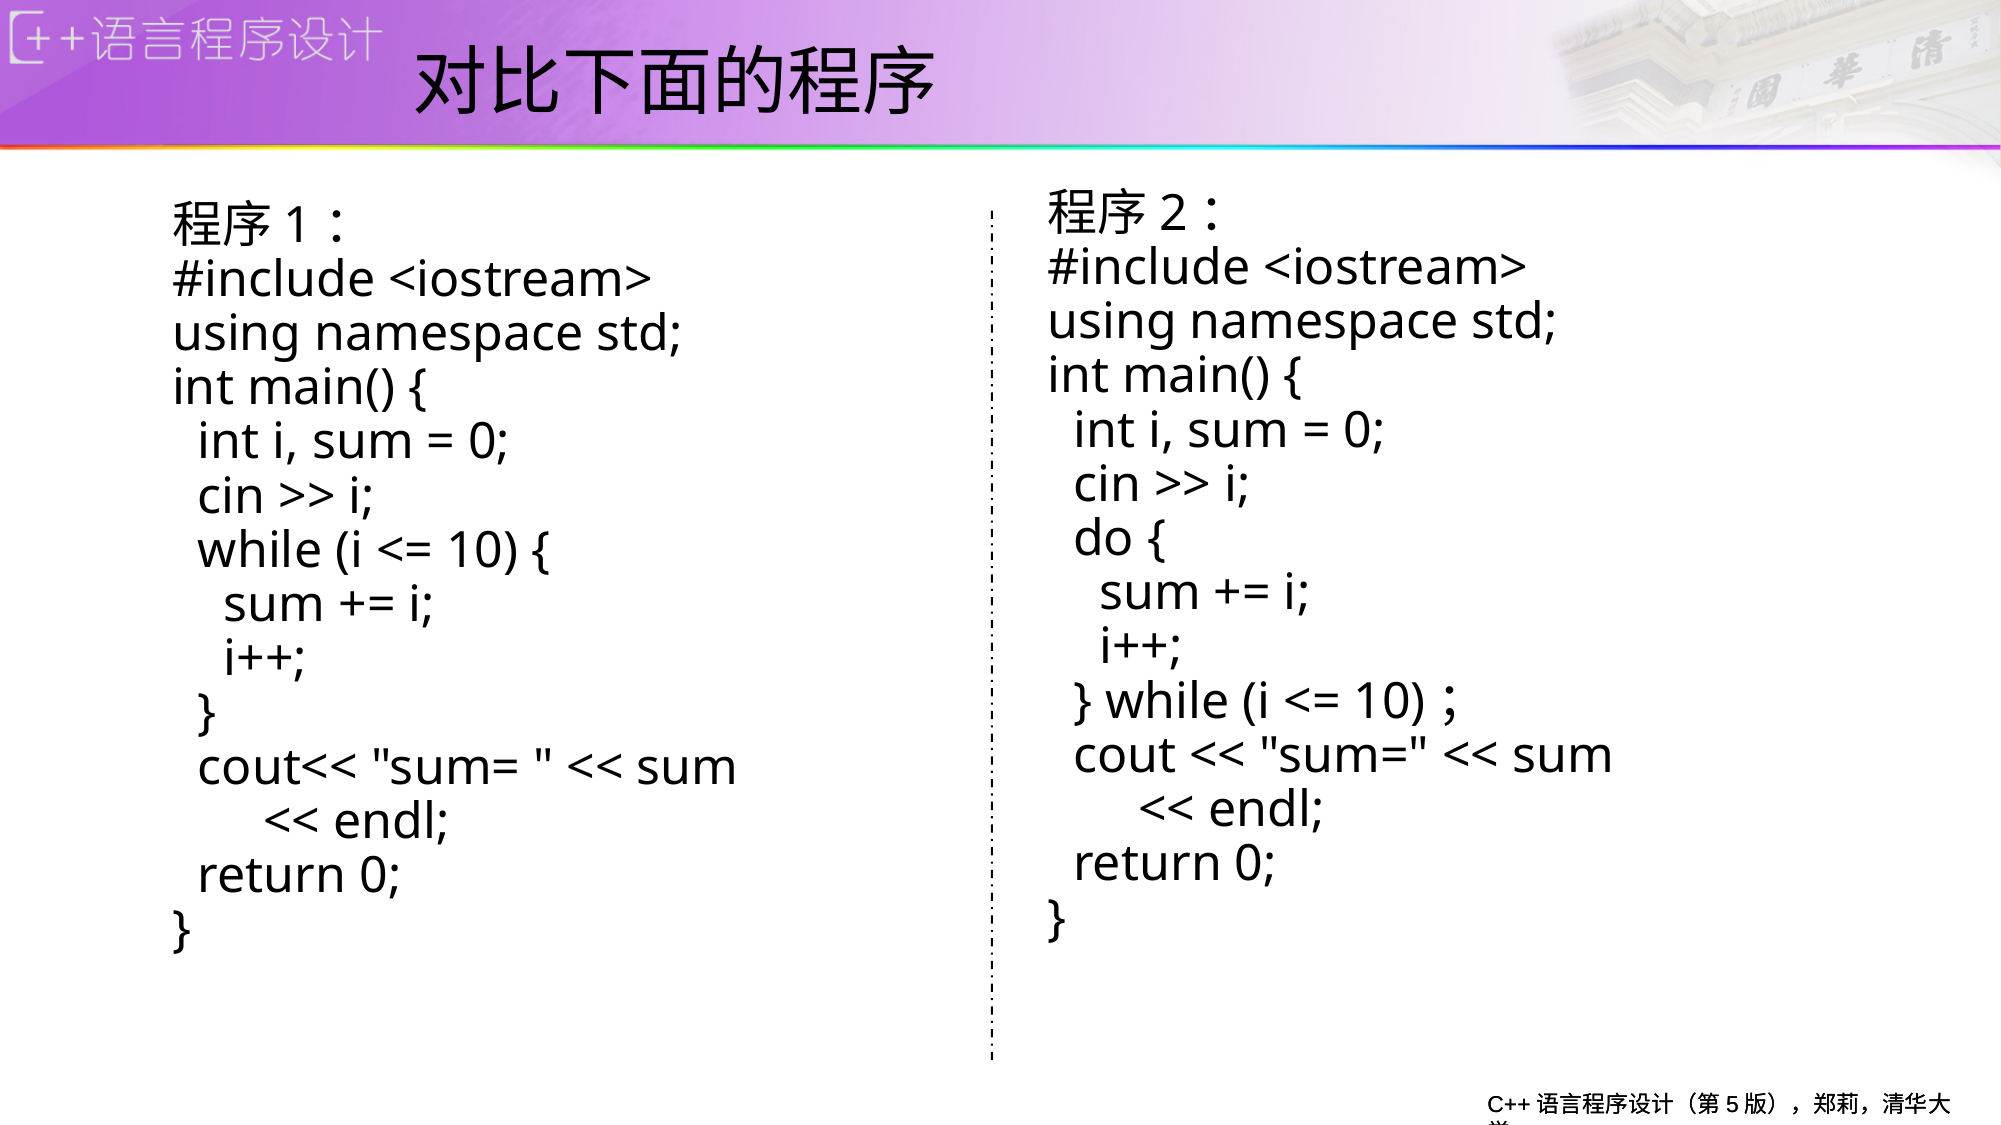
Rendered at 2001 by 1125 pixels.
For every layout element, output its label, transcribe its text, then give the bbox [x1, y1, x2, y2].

text_box 程序2： #include <iostream> using namespace std; int main() { int i, sum = 0; cin >> i; do { sum += i; i++; } while (i <= 10)； cout << "sum=" << sum << endl; return 0; } [1032, 184, 1950, 953]
picture [0, 0, 2001, 1125]
text_box 程序1： #include <iostream> using namespace std; int main() { int i, sum = 0; cin >> i; while (i <= 10) { sum += i; i++; } cout<< "sum= " << sum << endl; return 0; } [157, 196, 977, 935]
title 对比下面的程序 [397, 7, 1901, 149]
